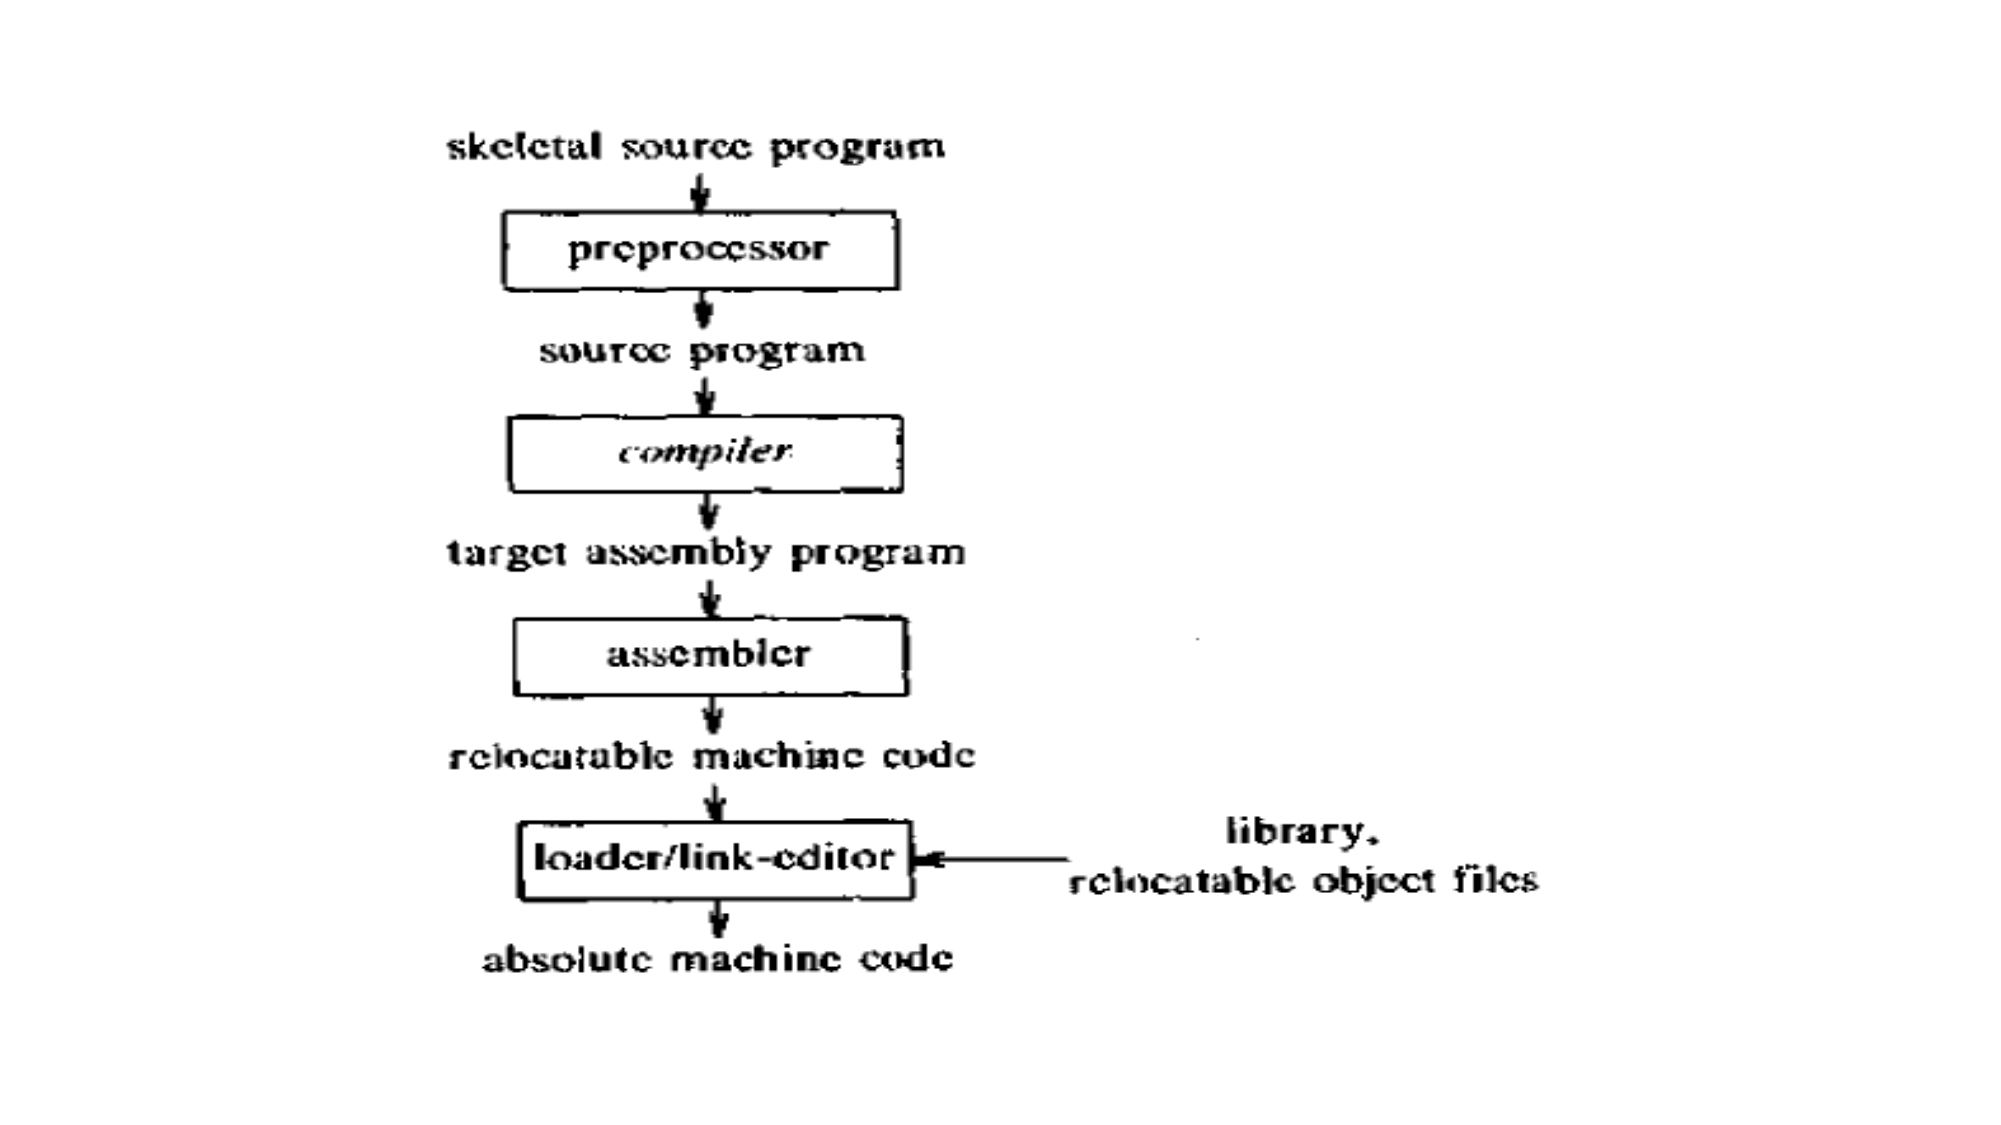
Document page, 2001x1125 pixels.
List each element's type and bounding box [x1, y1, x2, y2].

list [244, 88, 1587, 1024]
